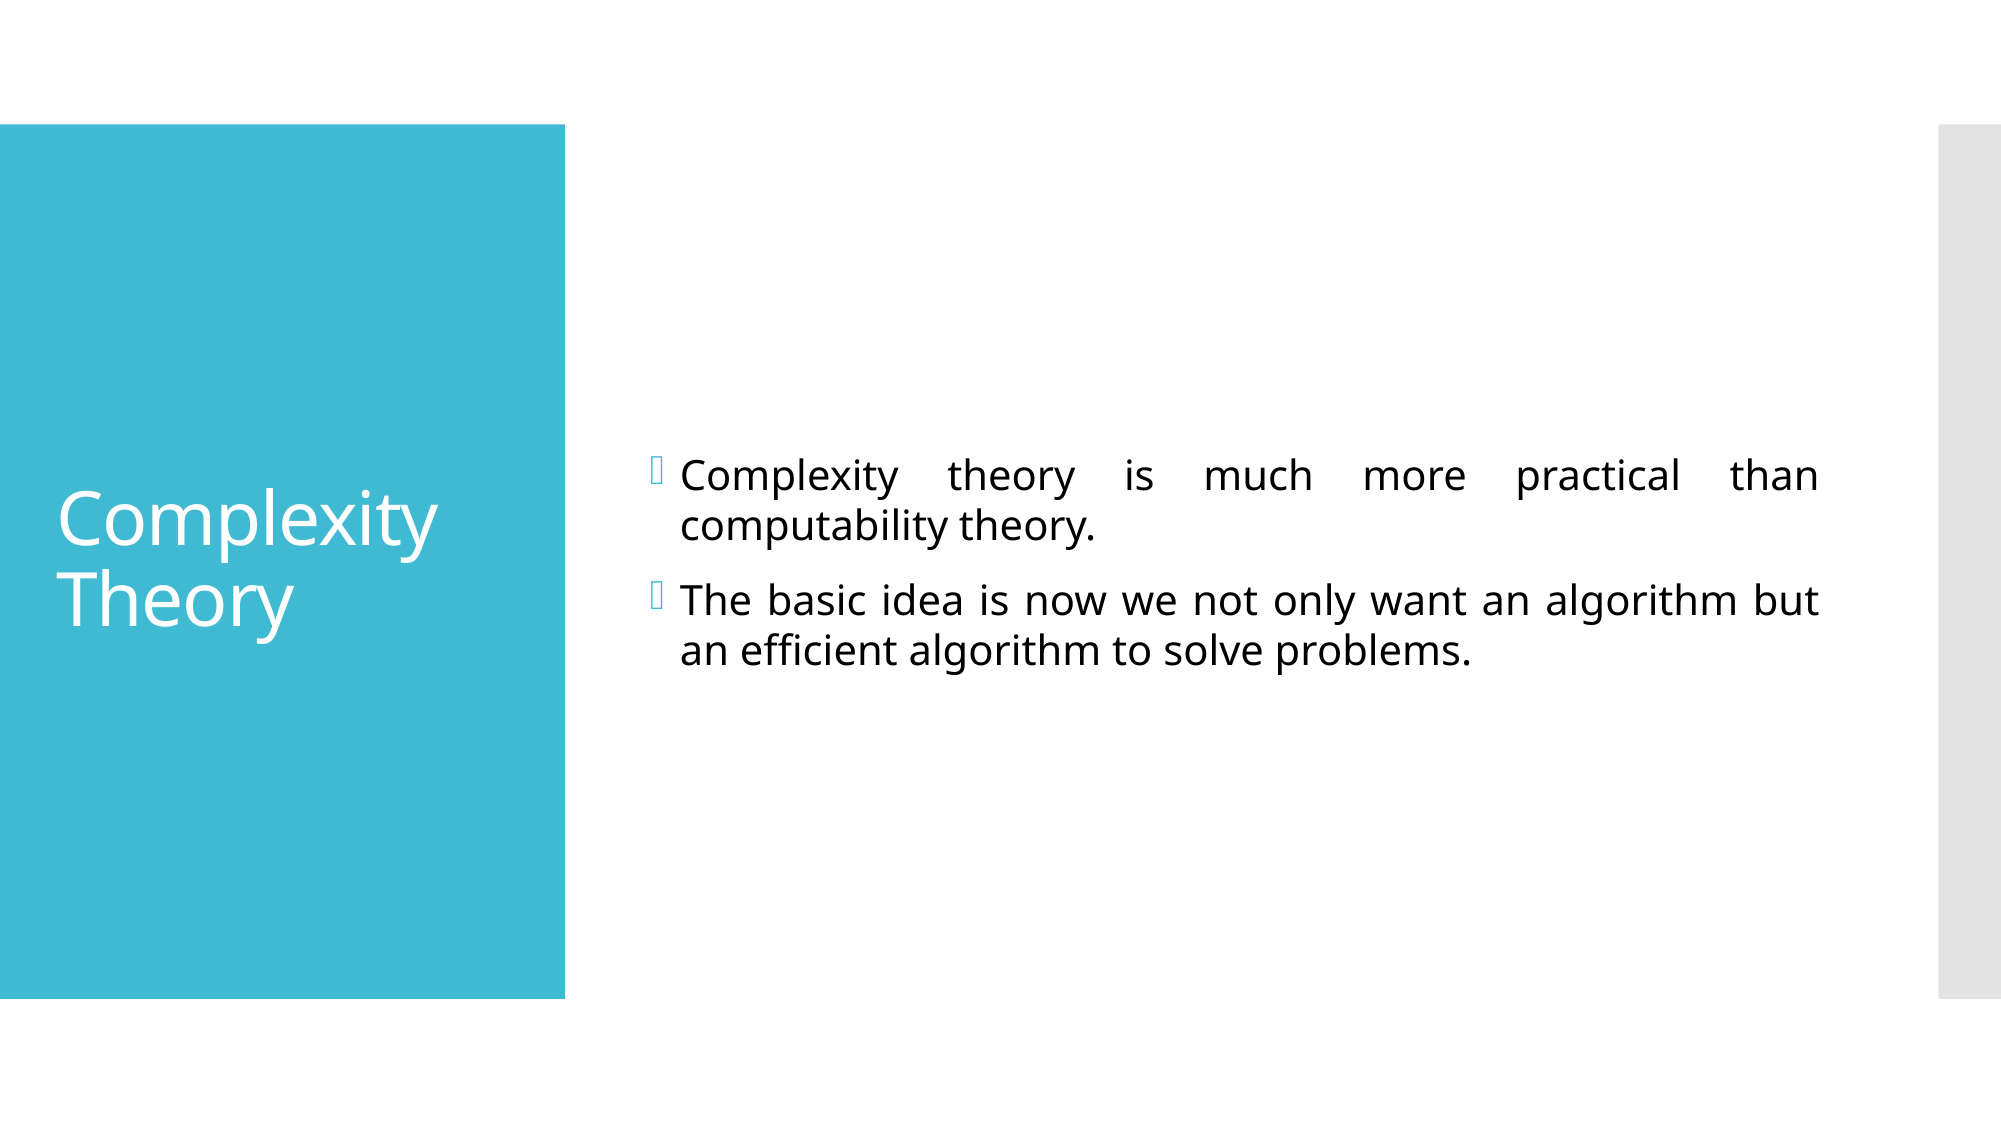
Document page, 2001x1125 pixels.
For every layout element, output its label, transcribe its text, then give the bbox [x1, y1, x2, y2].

title Complexity Theory [41, 184, 525, 940]
list Complexity theory is much more practical than computability theory. The basic idea is now we not only want an algorithm but an efficient algorithm to solve problems. [634, 141, 1835, 982]
